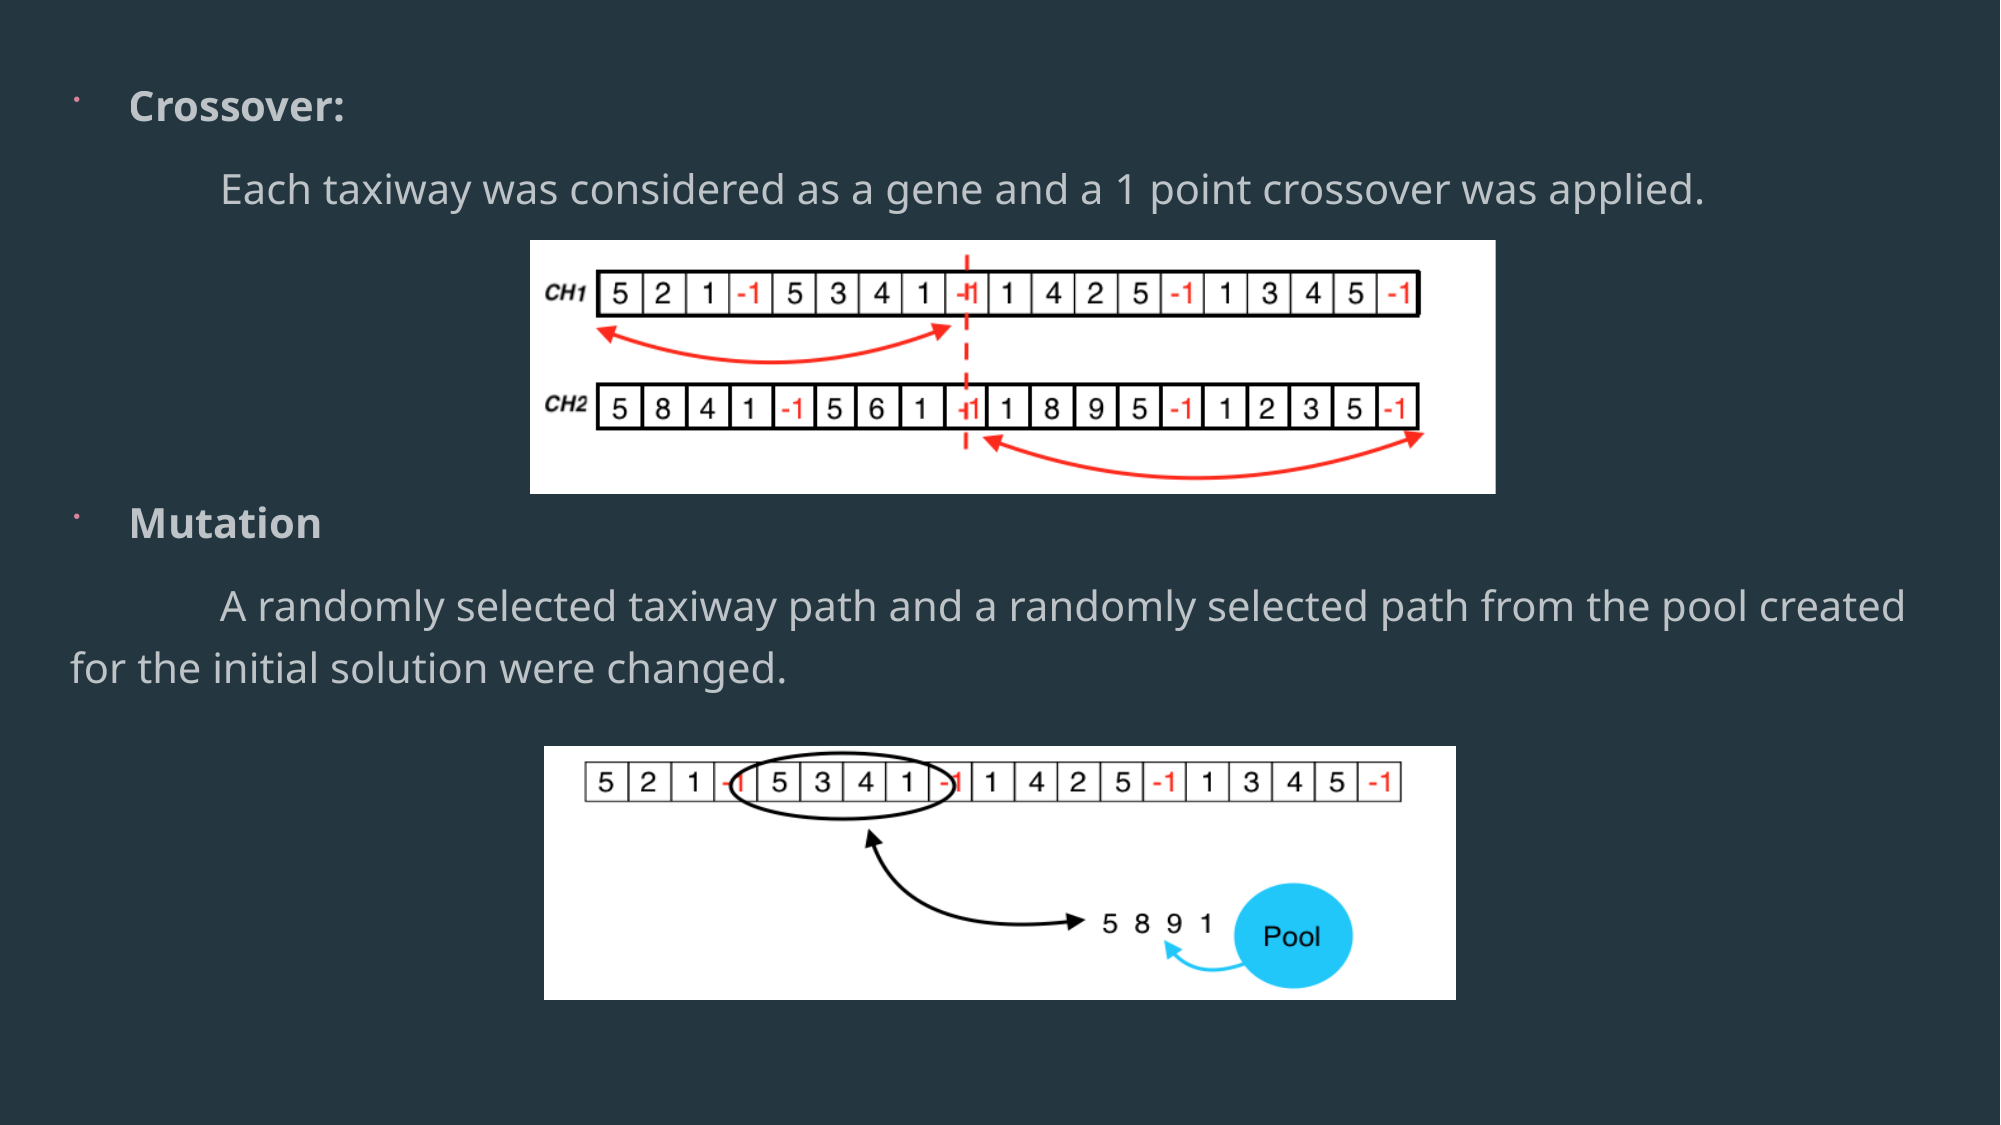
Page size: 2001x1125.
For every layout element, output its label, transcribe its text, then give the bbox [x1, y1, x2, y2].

picture [544, 746, 1456, 1000]
list Crossover: Each taxiway was considered as a gene and a 1 point crossover was applied. Mutation A randomly selected taxiway path and a randomly selected path from the pool created for the initial solution were changed. [69, 67, 1917, 1043]
picture [529, 240, 1497, 495]
